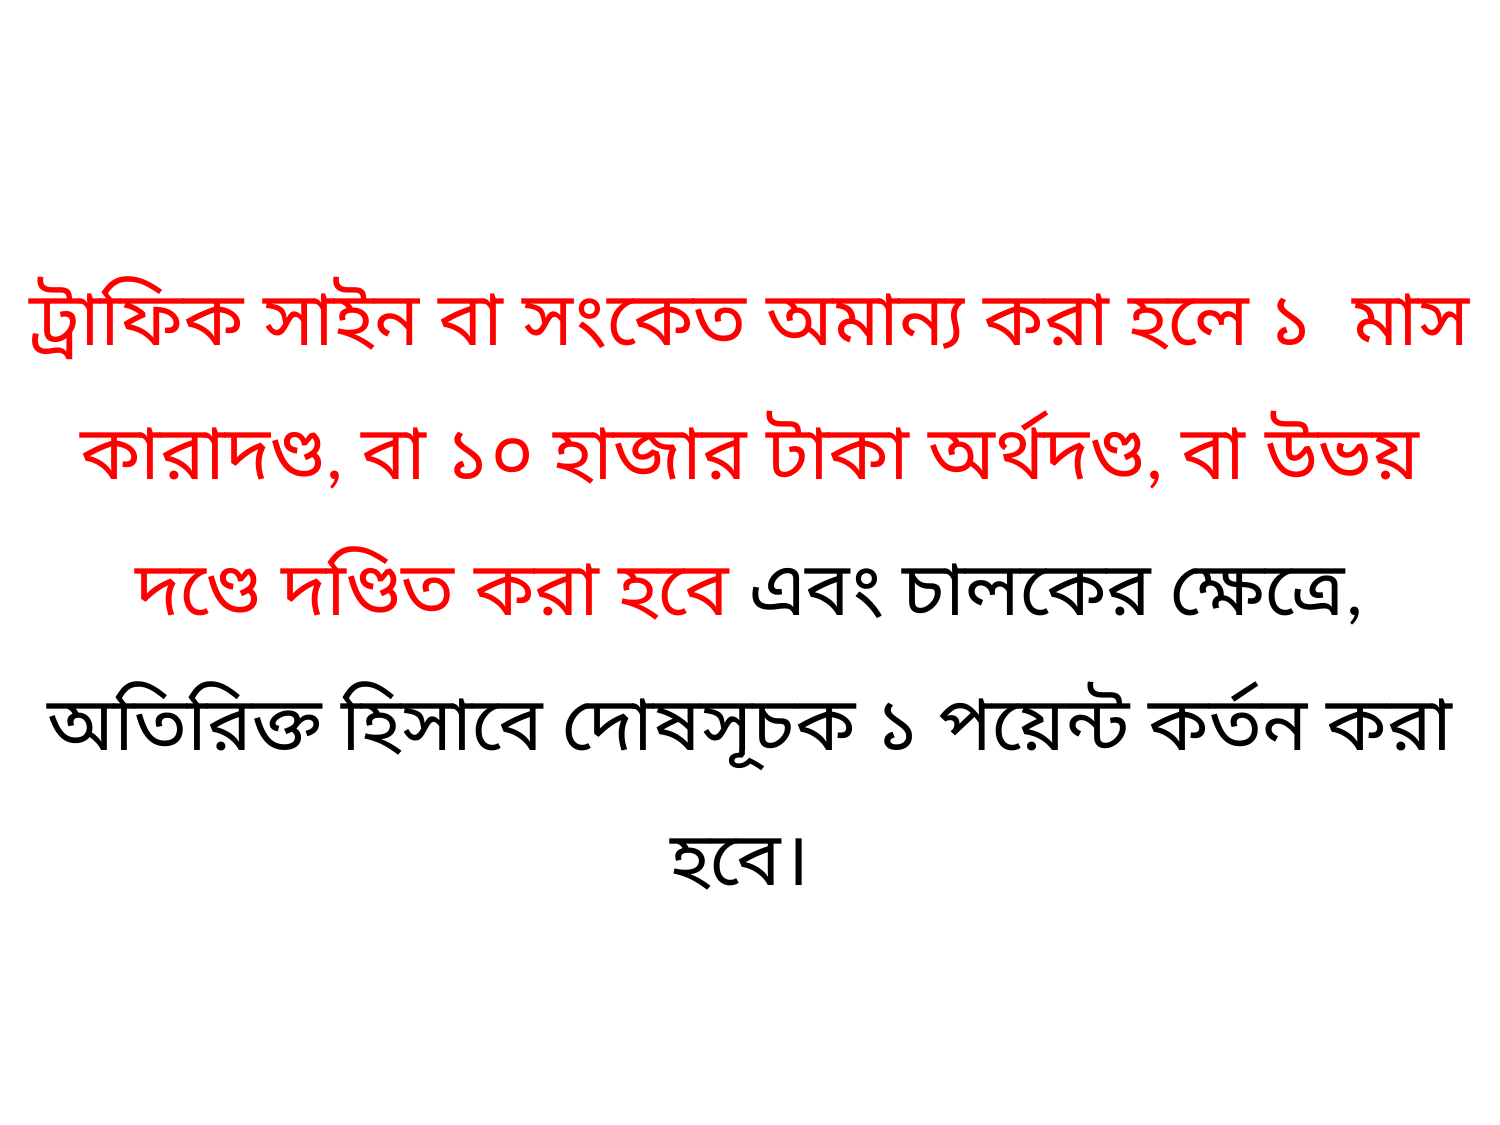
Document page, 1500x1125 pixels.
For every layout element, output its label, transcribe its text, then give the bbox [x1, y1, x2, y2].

text_box ট্রাফিক সাইন বা সংকেত অমান্য করা হলে ১ মাস কারাদণ্ড, বা ১০ হাজার টাকা অর্থদণ্ড, বা উভয় দণ্ডে দণ্ডিত করা হবে এবং চালকের ক্ষেত্রে, অতিরিক্ত হিসাবে দোষসূচক ১ পয়েন্ট কর্তন করা হবে। [0, 217, 1500, 908]
